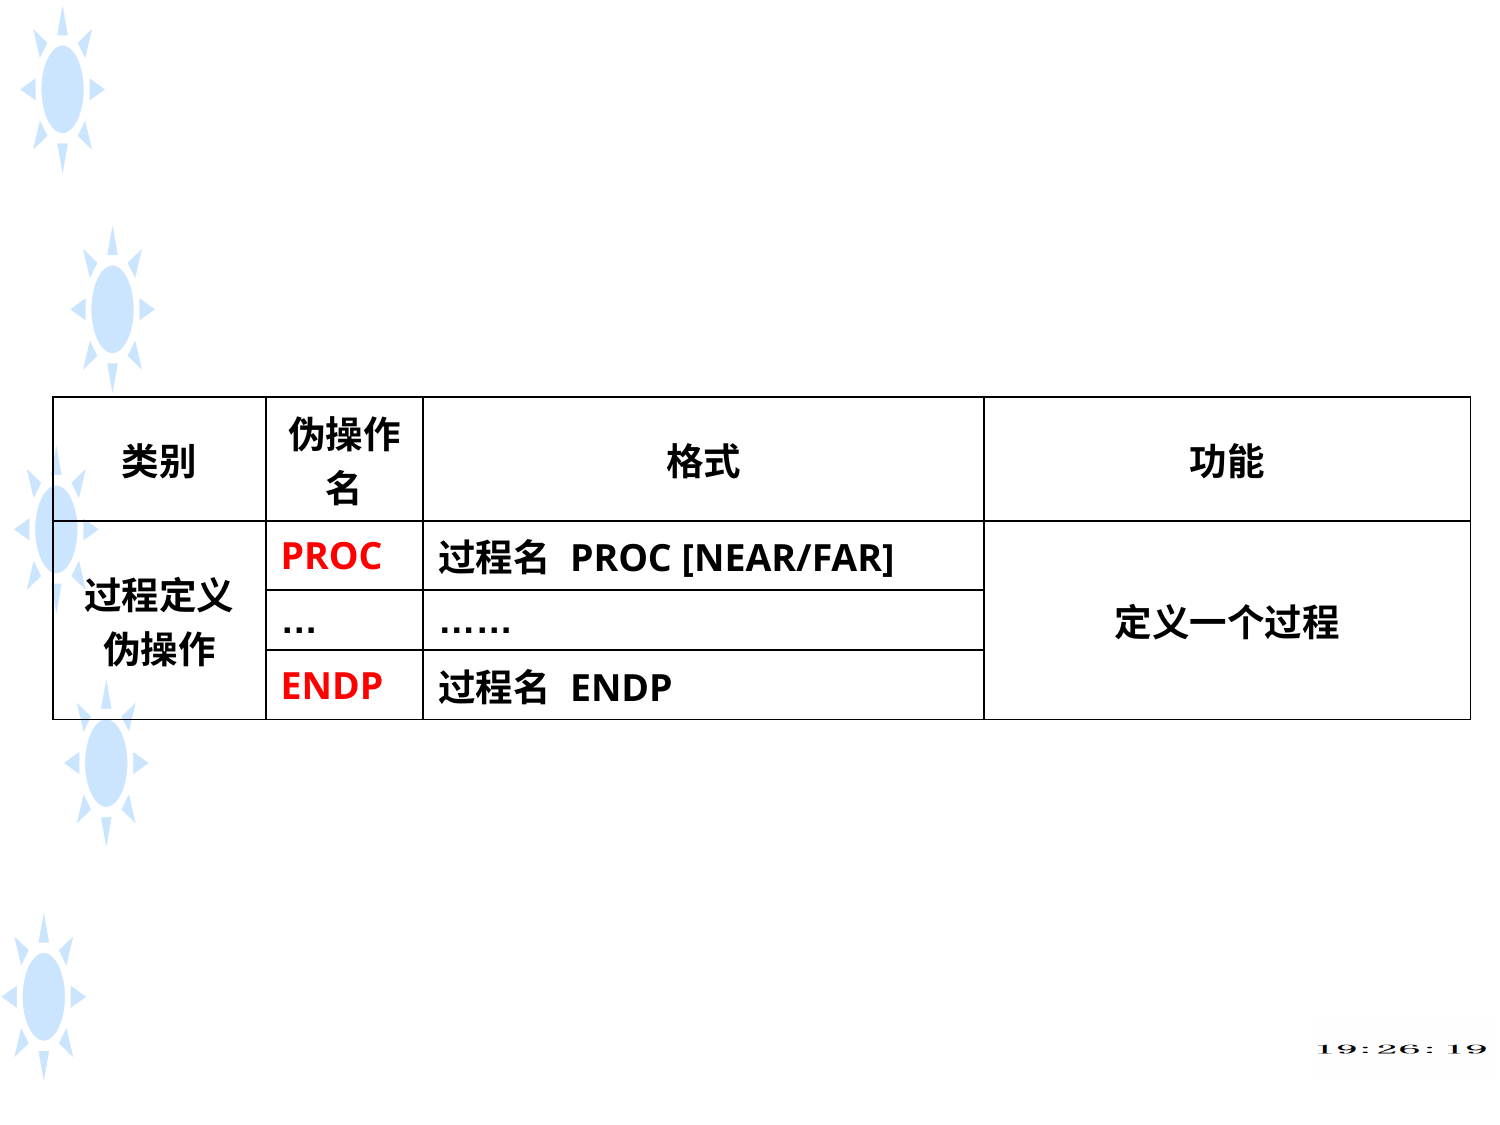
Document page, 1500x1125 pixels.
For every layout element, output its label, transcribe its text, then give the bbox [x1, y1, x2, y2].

table_cell … [267, 591, 422, 649]
slide_number [1074, 1012, 1451, 1091]
table_cell PROC [267, 522, 422, 589]
table_cell ENDP [267, 651, 422, 719]
table_header 功能 [985, 398, 1470, 520]
table_cell 过程定义伪操作 [54, 522, 265, 719]
table_cell 过程名 ENDP [424, 651, 983, 719]
table_cell 定义一个过程 [985, 522, 1470, 719]
table_header 伪操作名 [267, 398, 422, 520]
table_header 类别 [54, 398, 265, 520]
table_cell …… [424, 591, 983, 649]
table_header 格式 [424, 398, 983, 520]
table_cell 过程名 PROC [NEAR/FAR] [424, 522, 983, 589]
